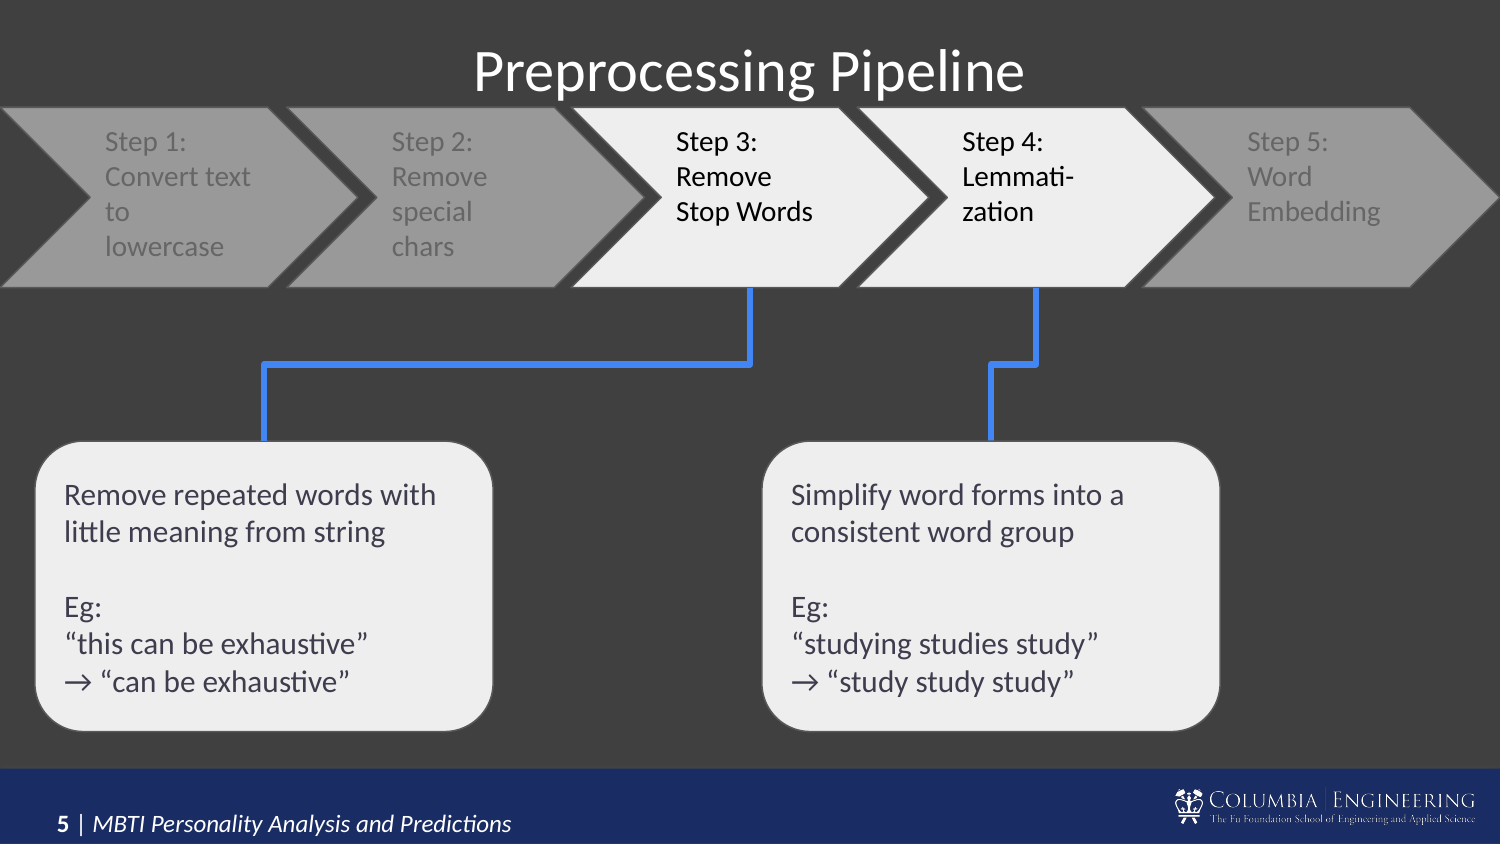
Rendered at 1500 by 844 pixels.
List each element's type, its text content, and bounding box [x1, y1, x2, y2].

text_box Step 2: Remove special chars [286, 107, 645, 288]
text_box Step 4: Lemmati- zation [857, 166, 1216, 288]
text_box ‹#› | MBTI Personality Analysis and Predictions [41, 770, 1155, 835]
text_box Preprocessing Pipeline [0, 24, 1500, 166]
text_box Step 3: Remove Stop Words [571, 166, 929, 288]
text_box [0, 768, 1500, 844]
text_box Step 1: Convert text to lowercase [0, 107, 358, 288]
text_box Simplify word forms into a consistent word group Eg: “studying studies study” → “study study study” [761, 441, 1221, 732]
picture [1174, 787, 1475, 825]
text_box Remove repeated words with little meaning from string Eg: “this can be exhaustive” → “can be exhaustive” [34, 441, 494, 732]
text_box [407, 143, 562, 586]
text_box Step 5: Word Embedding [1142, 107, 1500, 288]
